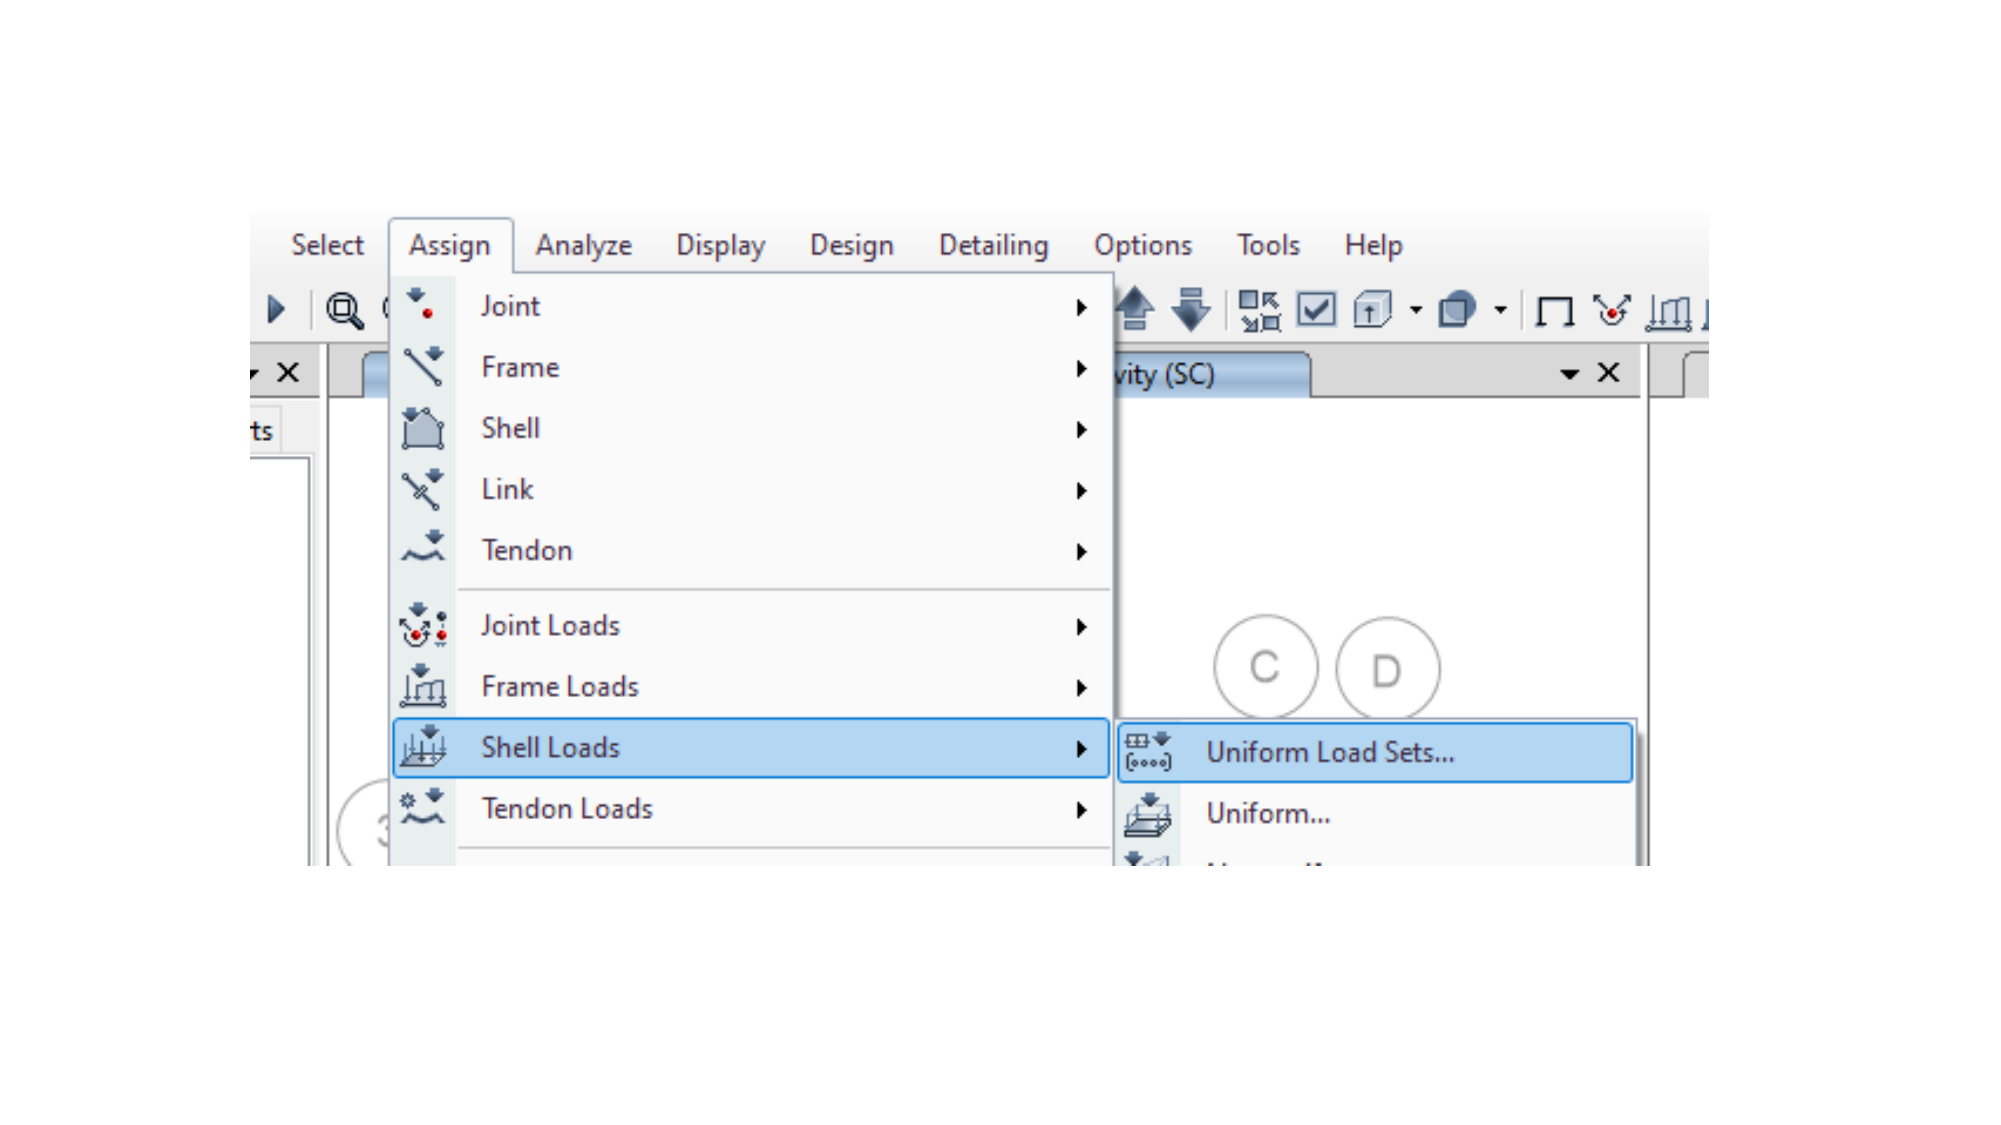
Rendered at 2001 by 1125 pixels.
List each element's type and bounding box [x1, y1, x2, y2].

picture [250, 185, 1709, 866]
